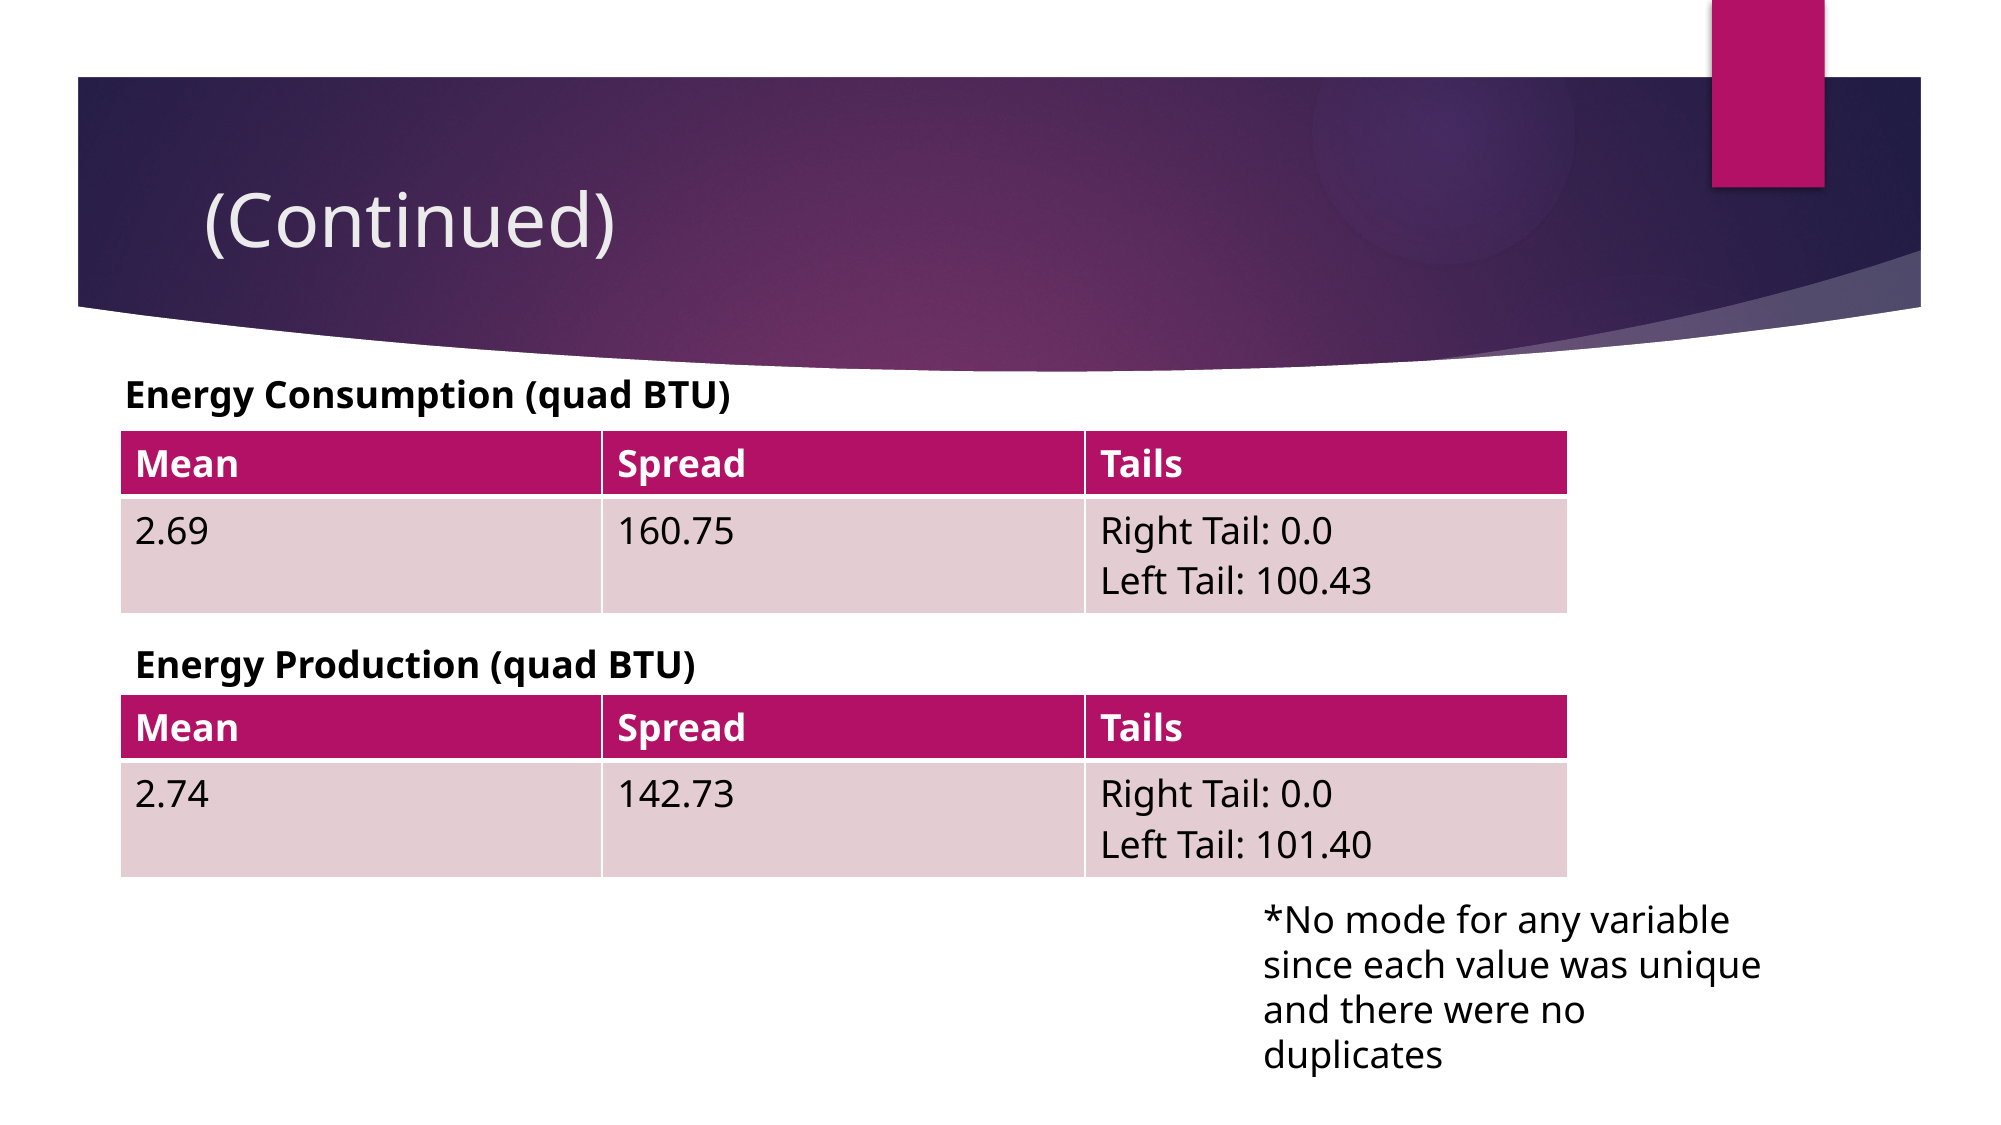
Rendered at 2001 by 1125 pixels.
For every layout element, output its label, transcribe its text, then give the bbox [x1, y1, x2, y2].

table_cell Right Tail: 0.0 Left Tail: 100.43 [1086, 499, 1567, 613]
table_cell 160.75 [603, 499, 1084, 613]
table_header Tails [1086, 695, 1567, 758]
title (Continued) [189, 159, 1627, 276]
table_header Mean [121, 431, 601, 494]
table_cell 2.74 [121, 763, 601, 877]
table_header Spread [603, 431, 1084, 494]
table_header Tails [1086, 431, 1567, 494]
text_box Energy Consumption (quad BTU) [109, 363, 778, 424]
text_box Energy Production (quad BTU) [120, 633, 740, 694]
table_header Spread [603, 695, 1084, 758]
table_cell 2.69 [121, 499, 601, 613]
text_box *No mode for any variable since each value was unique and there were no duplicates [1248, 888, 1786, 1084]
table_header Mean [121, 695, 601, 758]
table_cell Right Tail: 0.0 Left Tail: 101.40 [1086, 763, 1567, 877]
table_cell 142.73 [603, 763, 1084, 877]
